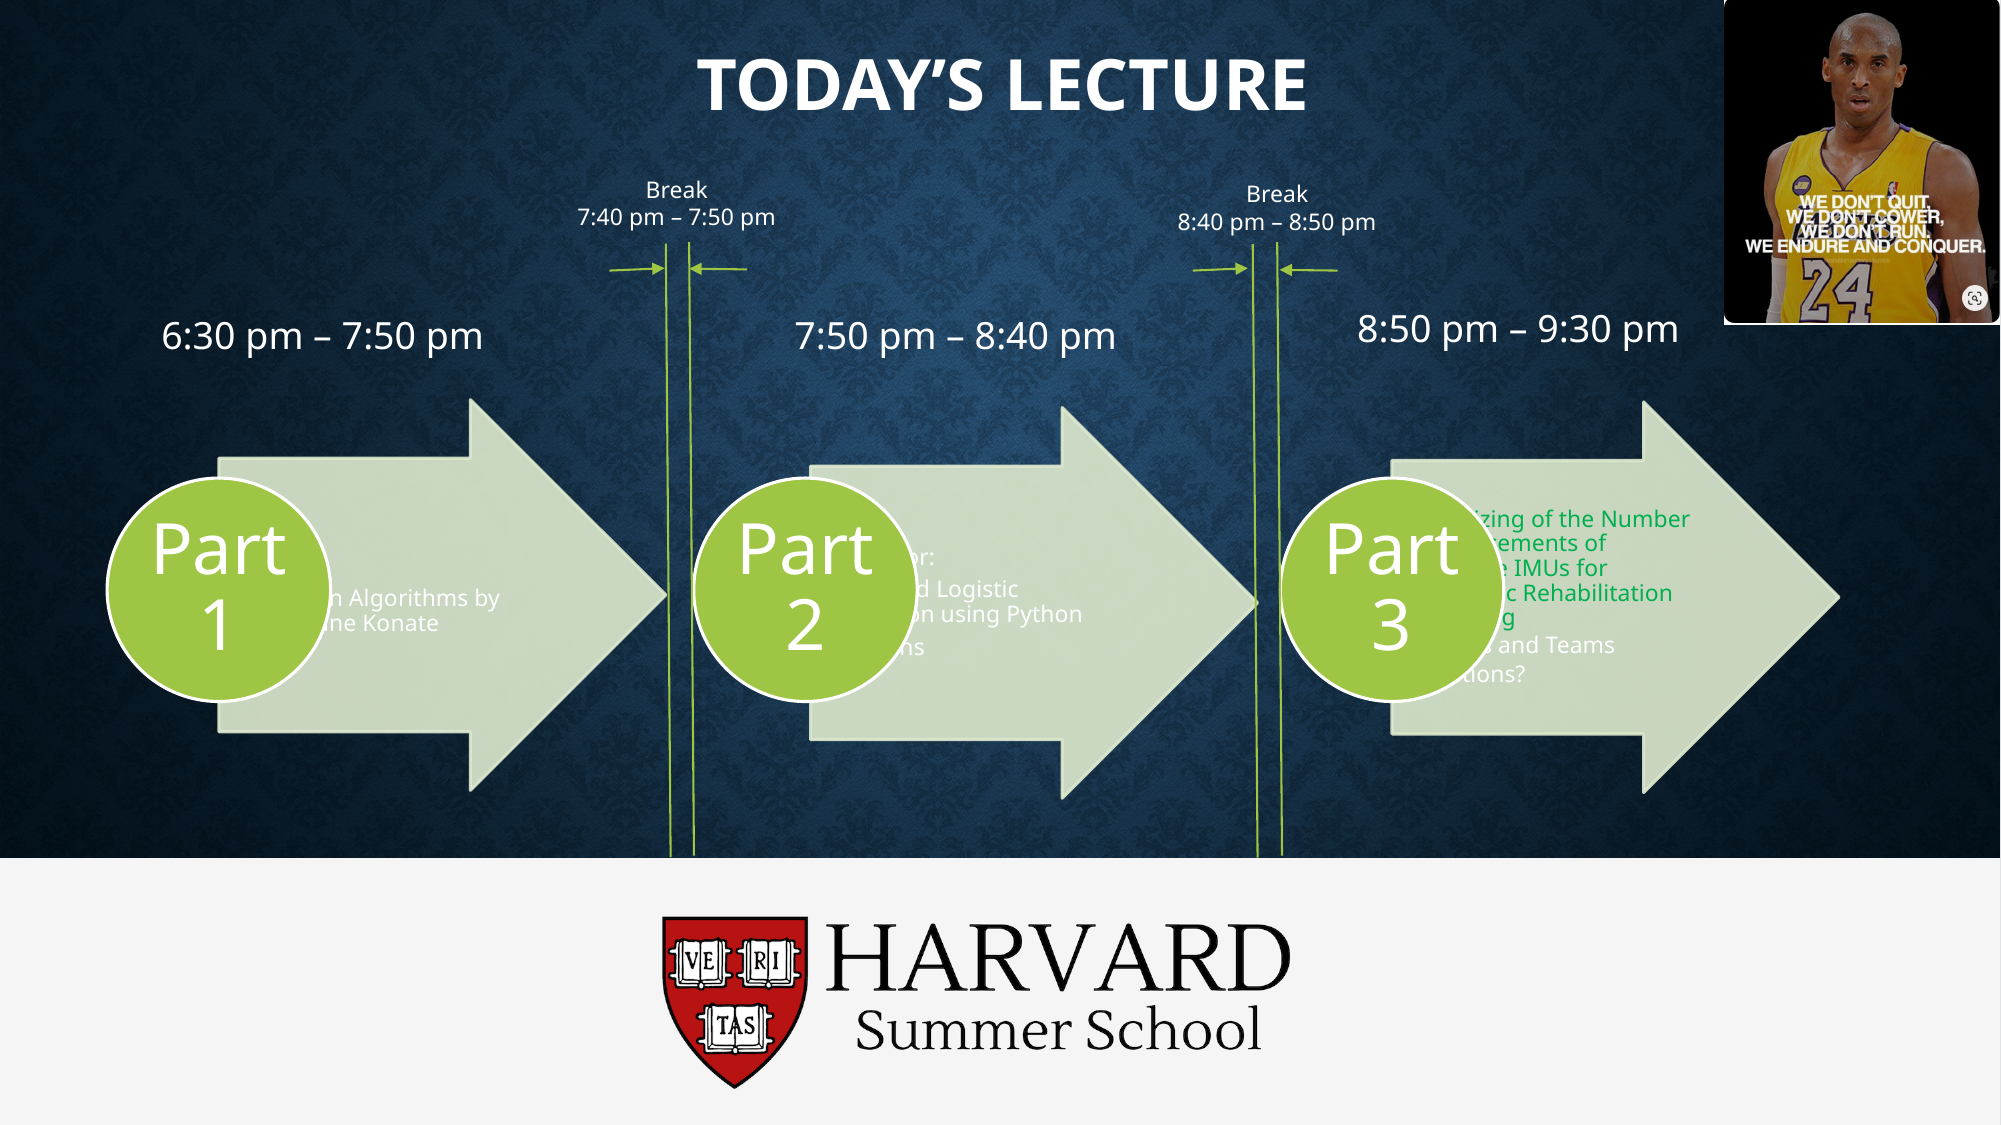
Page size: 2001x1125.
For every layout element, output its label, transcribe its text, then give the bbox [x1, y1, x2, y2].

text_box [105, 207, 1841, 857]
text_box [688, 241, 695, 268]
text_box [1252, 243, 1259, 859]
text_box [1276, 241, 1283, 273]
text_box Break 7:40 pm – 7:50 pm [562, 168, 791, 207]
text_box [1192, 267, 1249, 272]
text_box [1276, 281, 1283, 857]
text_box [688, 282, 695, 857]
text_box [608, 267, 666, 272]
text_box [665, 242, 672, 858]
picture [0, 857, 2000, 1125]
title Today’s Lecture [297, 27, 1708, 148]
picture [1724, 0, 2000, 325]
text_box Break 8:40 pm – 8:50 pm [1162, 172, 1392, 207]
